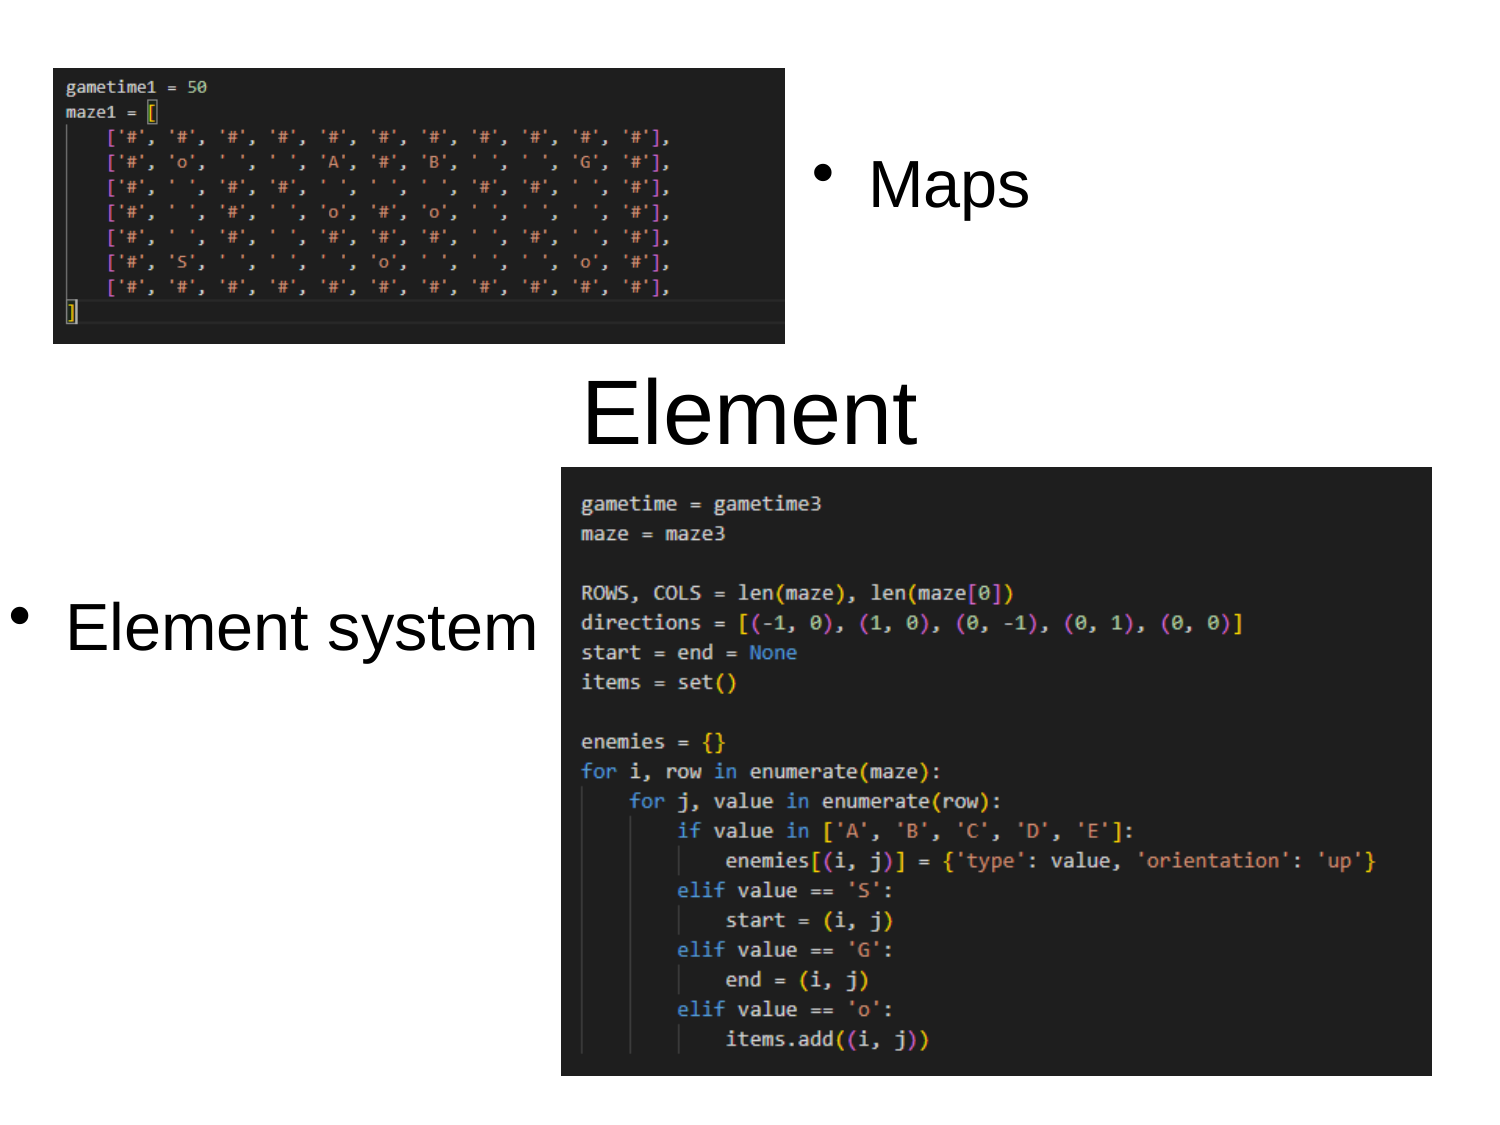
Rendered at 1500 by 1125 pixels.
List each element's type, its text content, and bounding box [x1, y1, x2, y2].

title Element [74, 314, 1426, 503]
picture [560, 467, 1432, 1076]
list Element system [0, 576, 560, 1006]
picture [53, 68, 785, 344]
list Maps [796, 133, 1459, 271]
